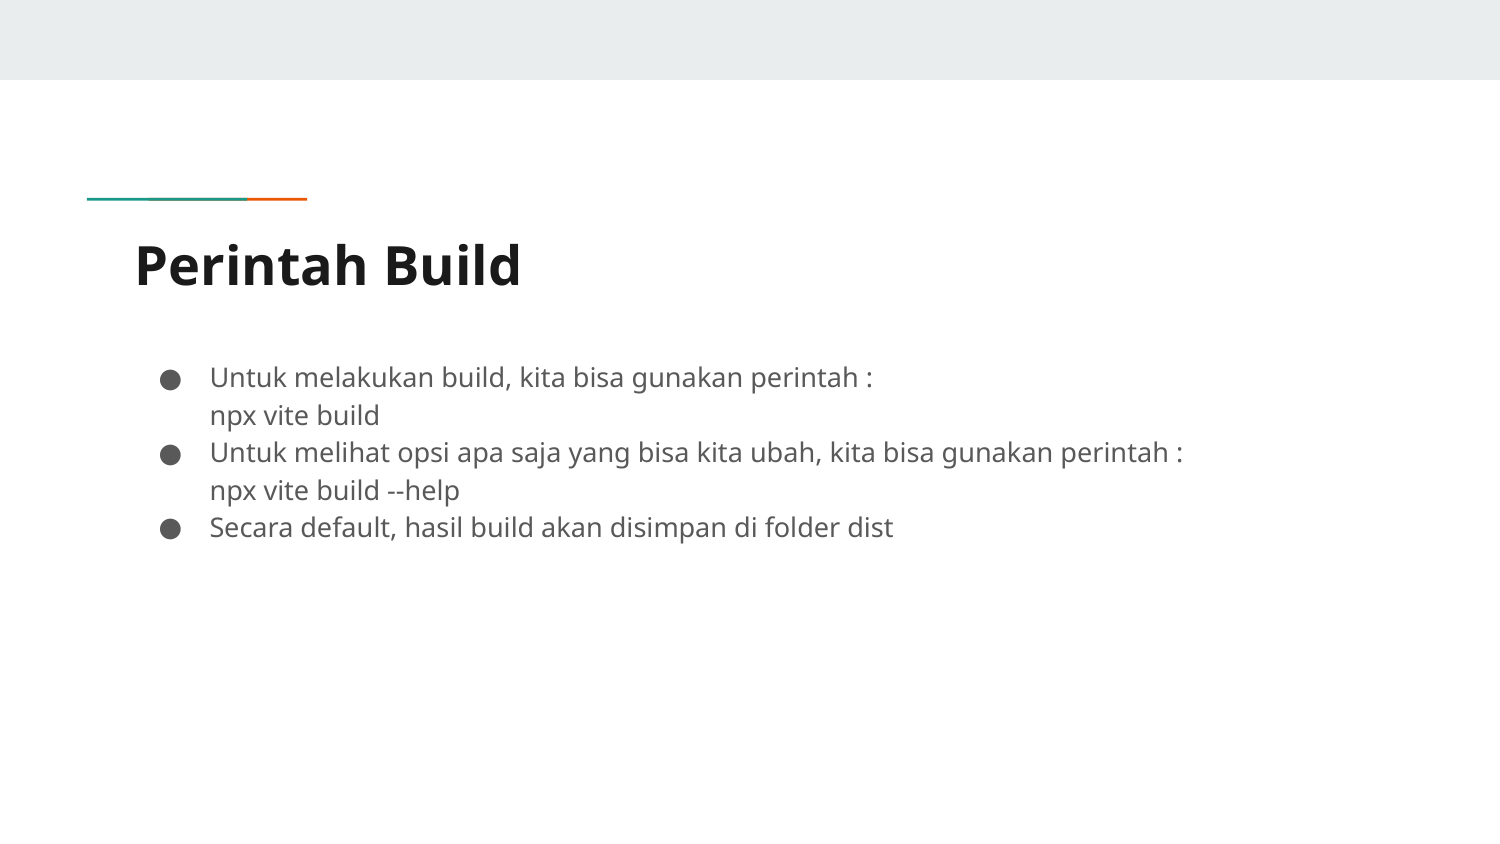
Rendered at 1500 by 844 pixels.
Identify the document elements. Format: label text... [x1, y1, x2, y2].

title Perintah Build [119, 216, 1381, 305]
list Untuk melakukan build, kita bisa gunakan perintah : npx vite build Untuk melihat opsi apa saja yang bisa kita ubah, kita bisa gunakan perintah : npx vite build --help Secara default, hasil build akan disimpan di folder dist [119, 341, 1381, 712]
